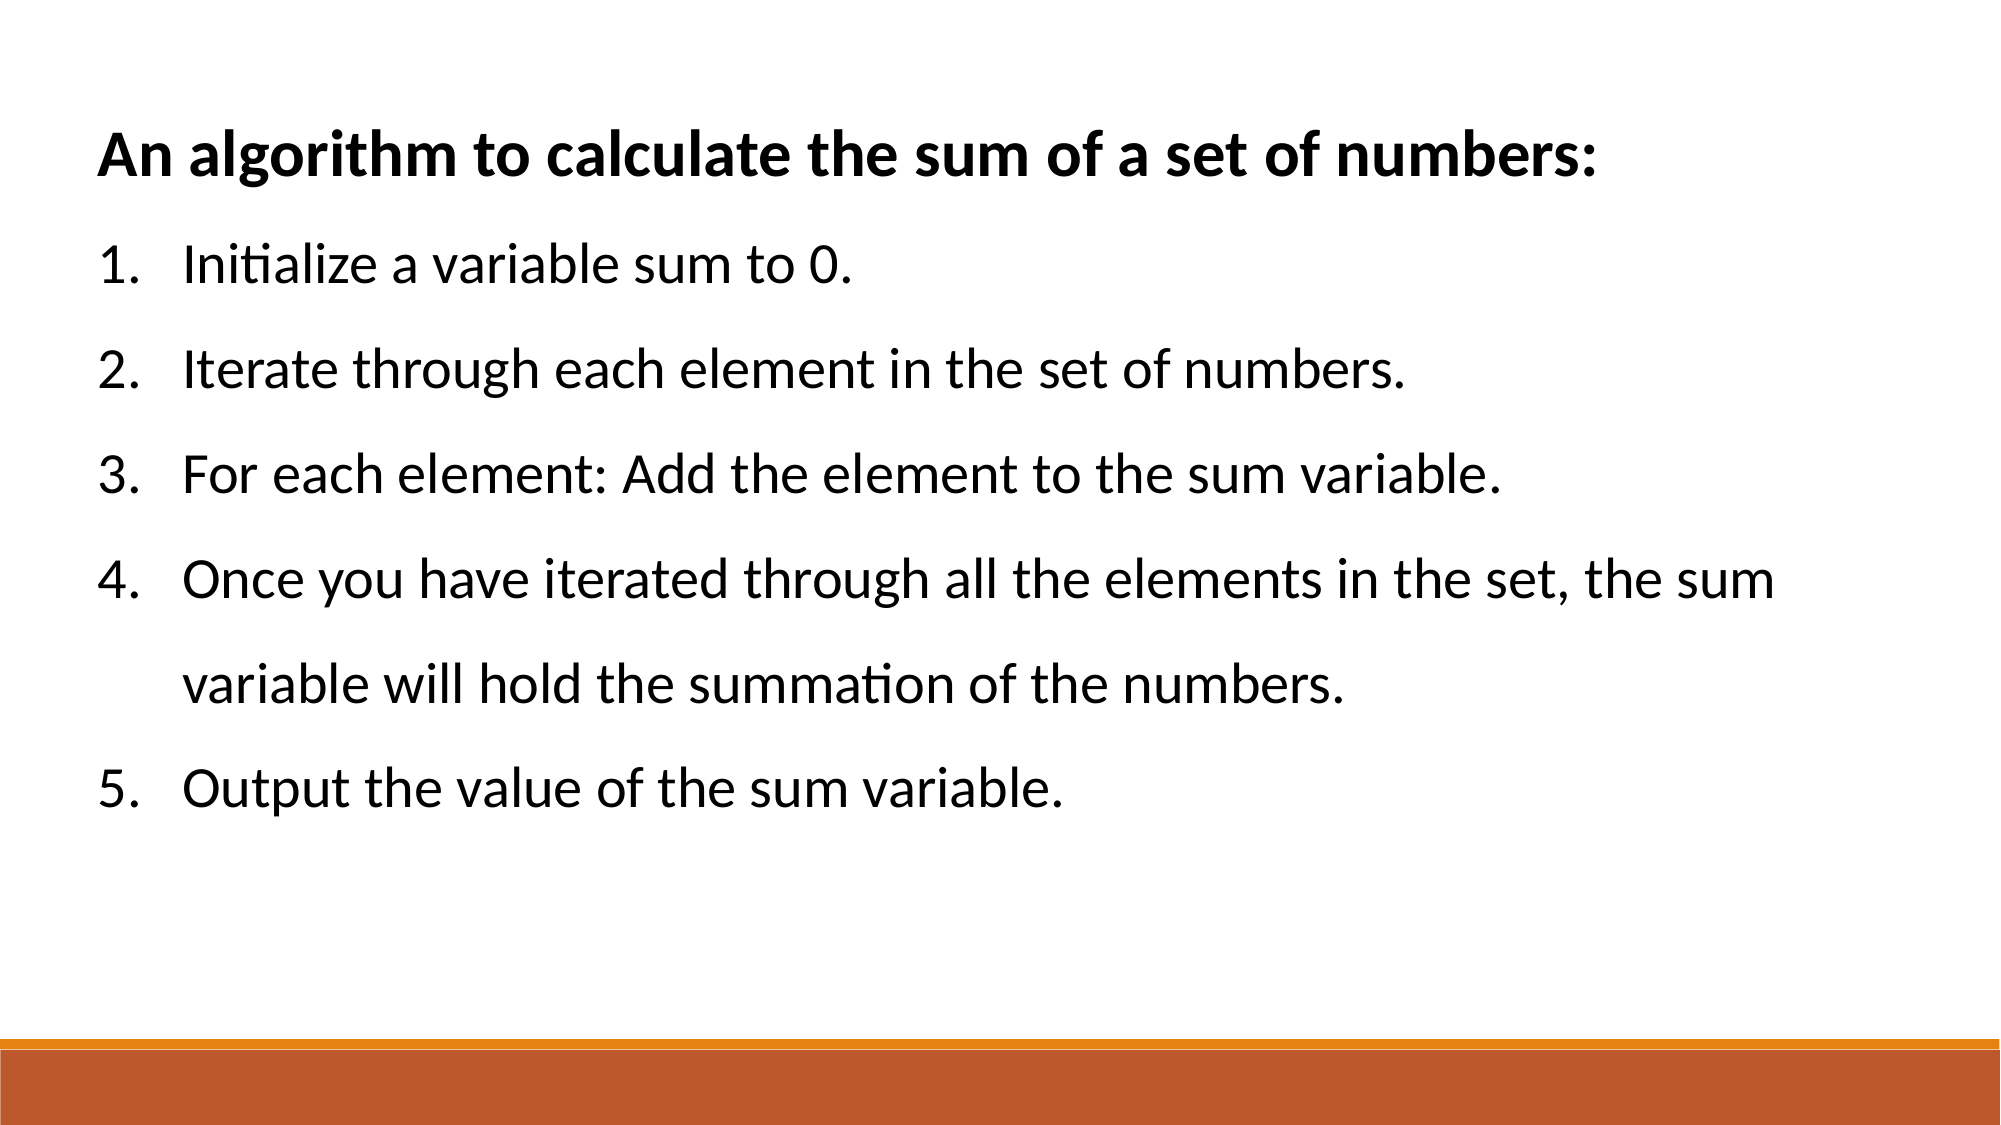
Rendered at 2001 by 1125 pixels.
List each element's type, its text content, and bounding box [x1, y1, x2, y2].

text_box An algorithm to calculate the sum of a set of numbers: Initialize a variable sum to 0. Iterate through each element in the set of numbers. For each element: Add the element to the sum variable. Once you have iterated through all the elements in the set, the sum variable will hold the summation of the numbers. Output the value of the sum variable. [83, 62, 1900, 827]
